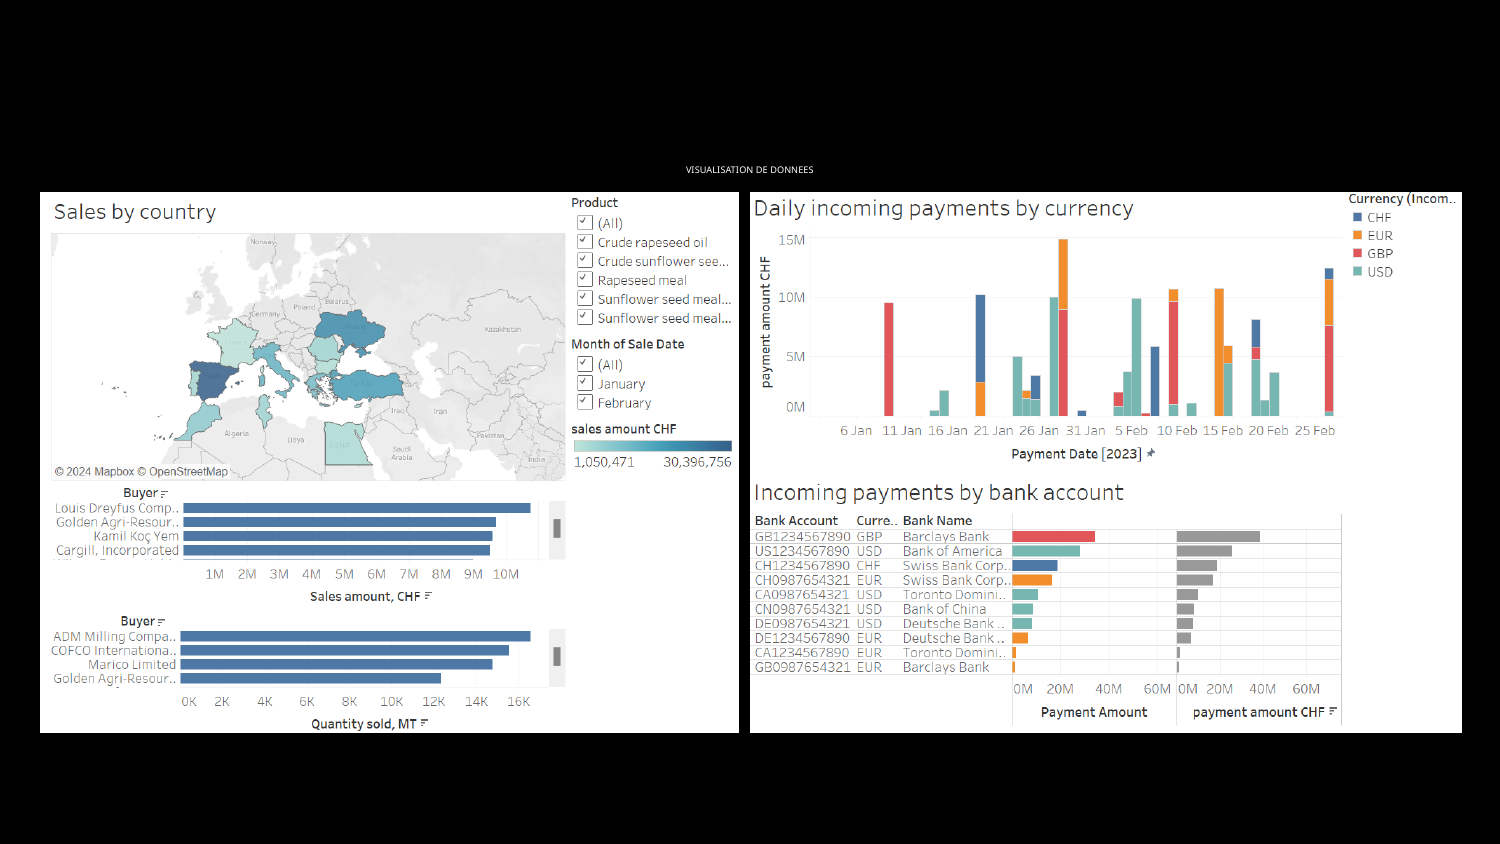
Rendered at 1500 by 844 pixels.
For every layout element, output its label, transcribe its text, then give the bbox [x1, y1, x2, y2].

picture [749, 192, 1462, 734]
picture [40, 192, 739, 734]
title VISUALISATION DE DONNEES [88, 38, 1412, 185]
